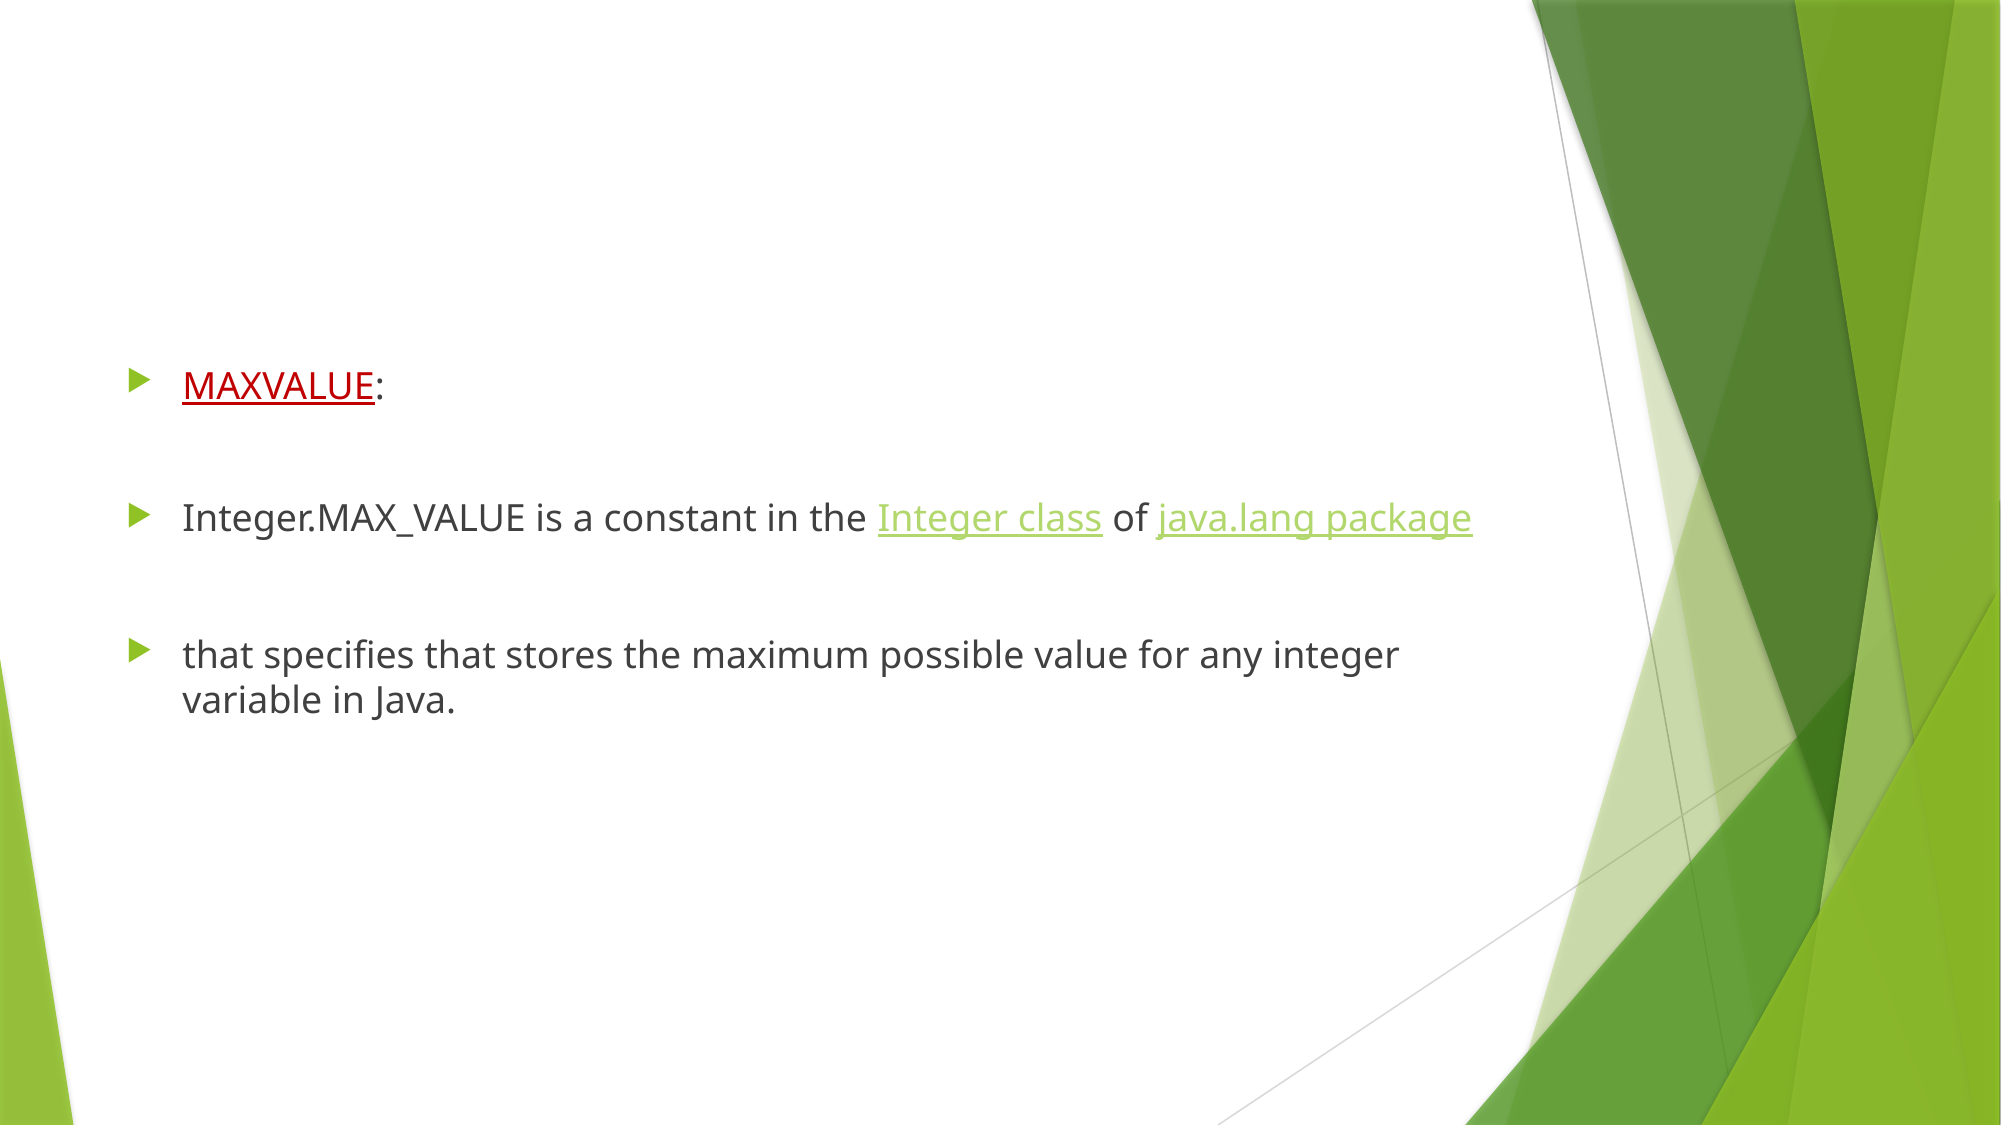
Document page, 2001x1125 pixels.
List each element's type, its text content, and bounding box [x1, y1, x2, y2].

list MAXVALUE: Integer.MAX_VALUE is a constant in the Integer class of java.lang package that specifies that stores the maximum possible value for any integer variable in Java. [111, 354, 1522, 992]
